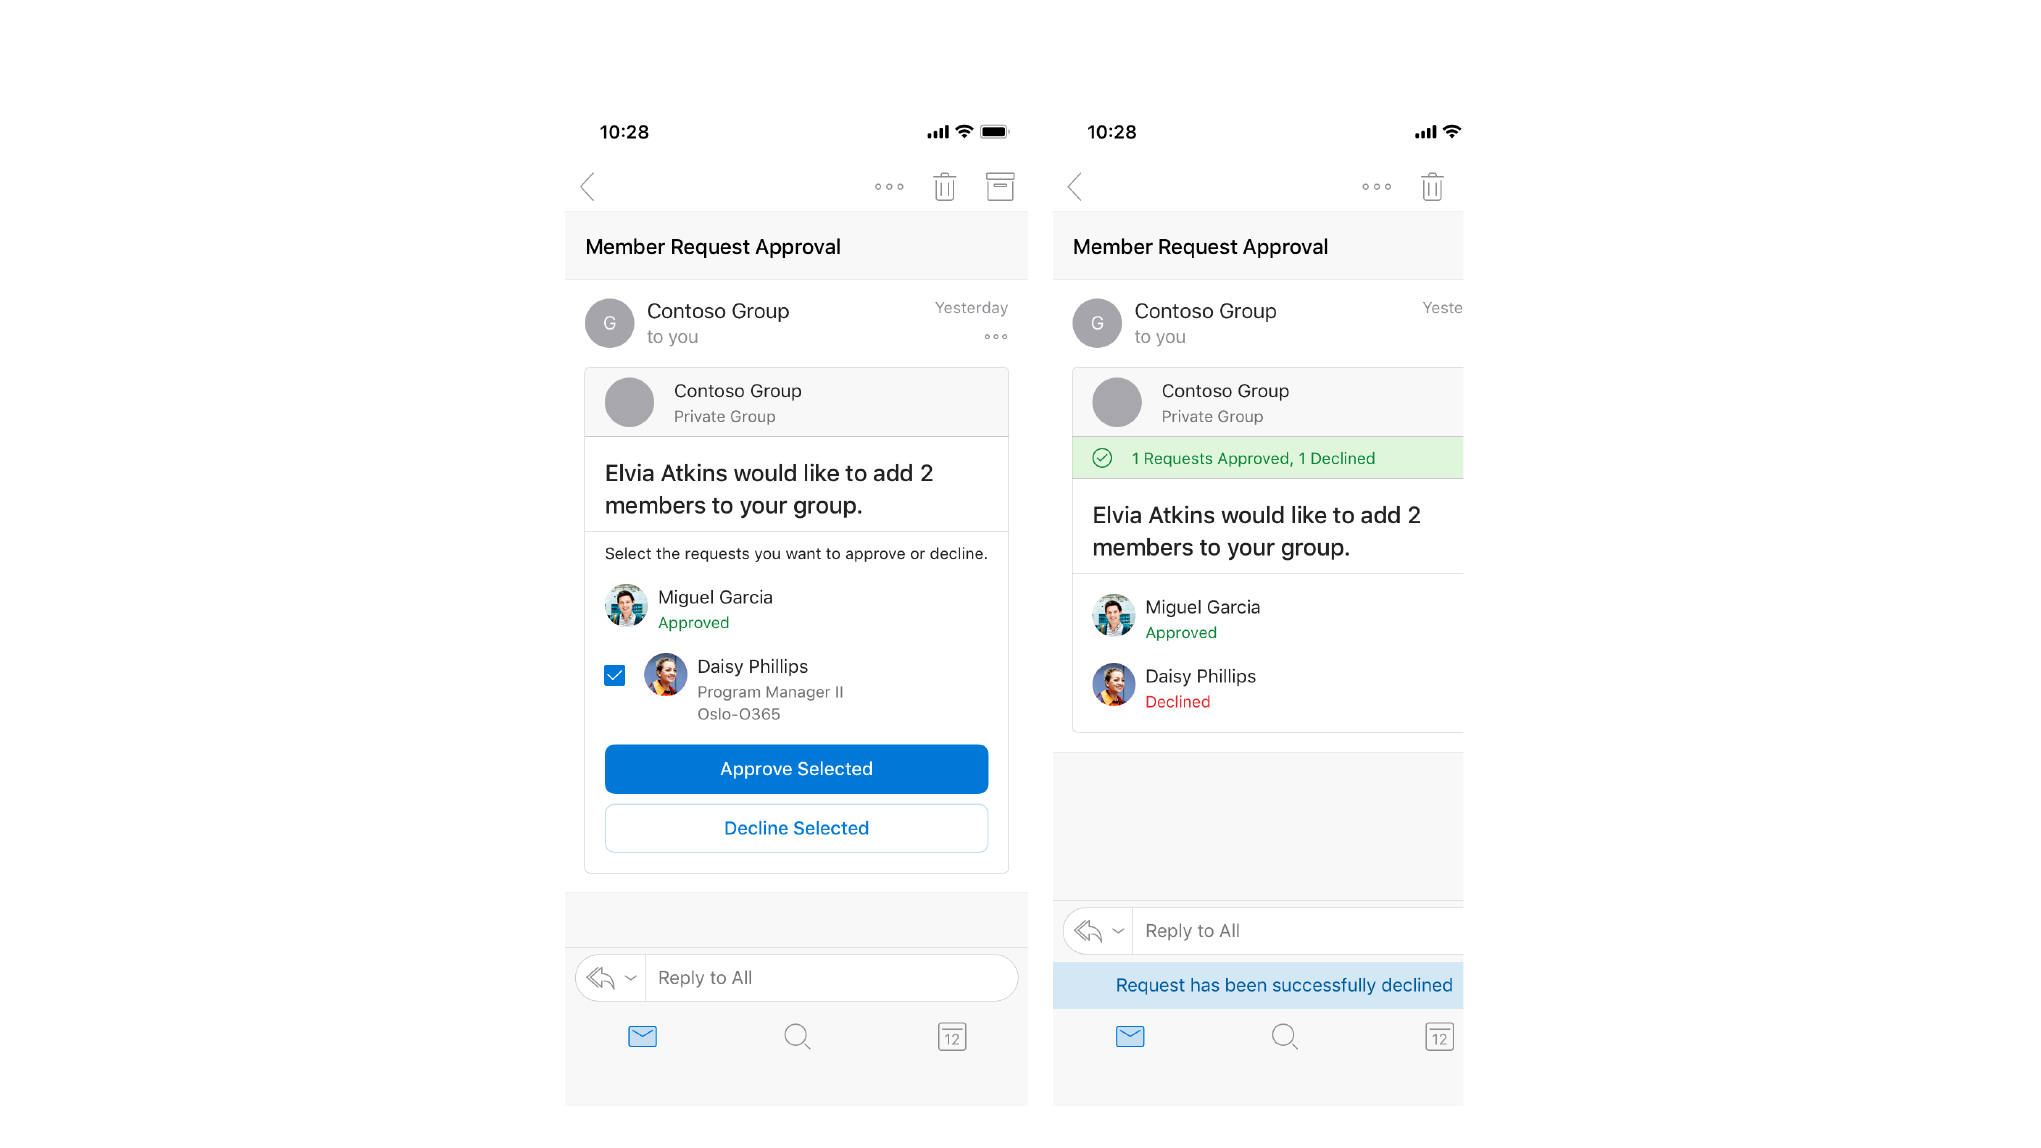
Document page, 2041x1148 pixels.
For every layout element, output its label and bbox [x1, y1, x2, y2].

picture [508, 103, 1464, 1106]
